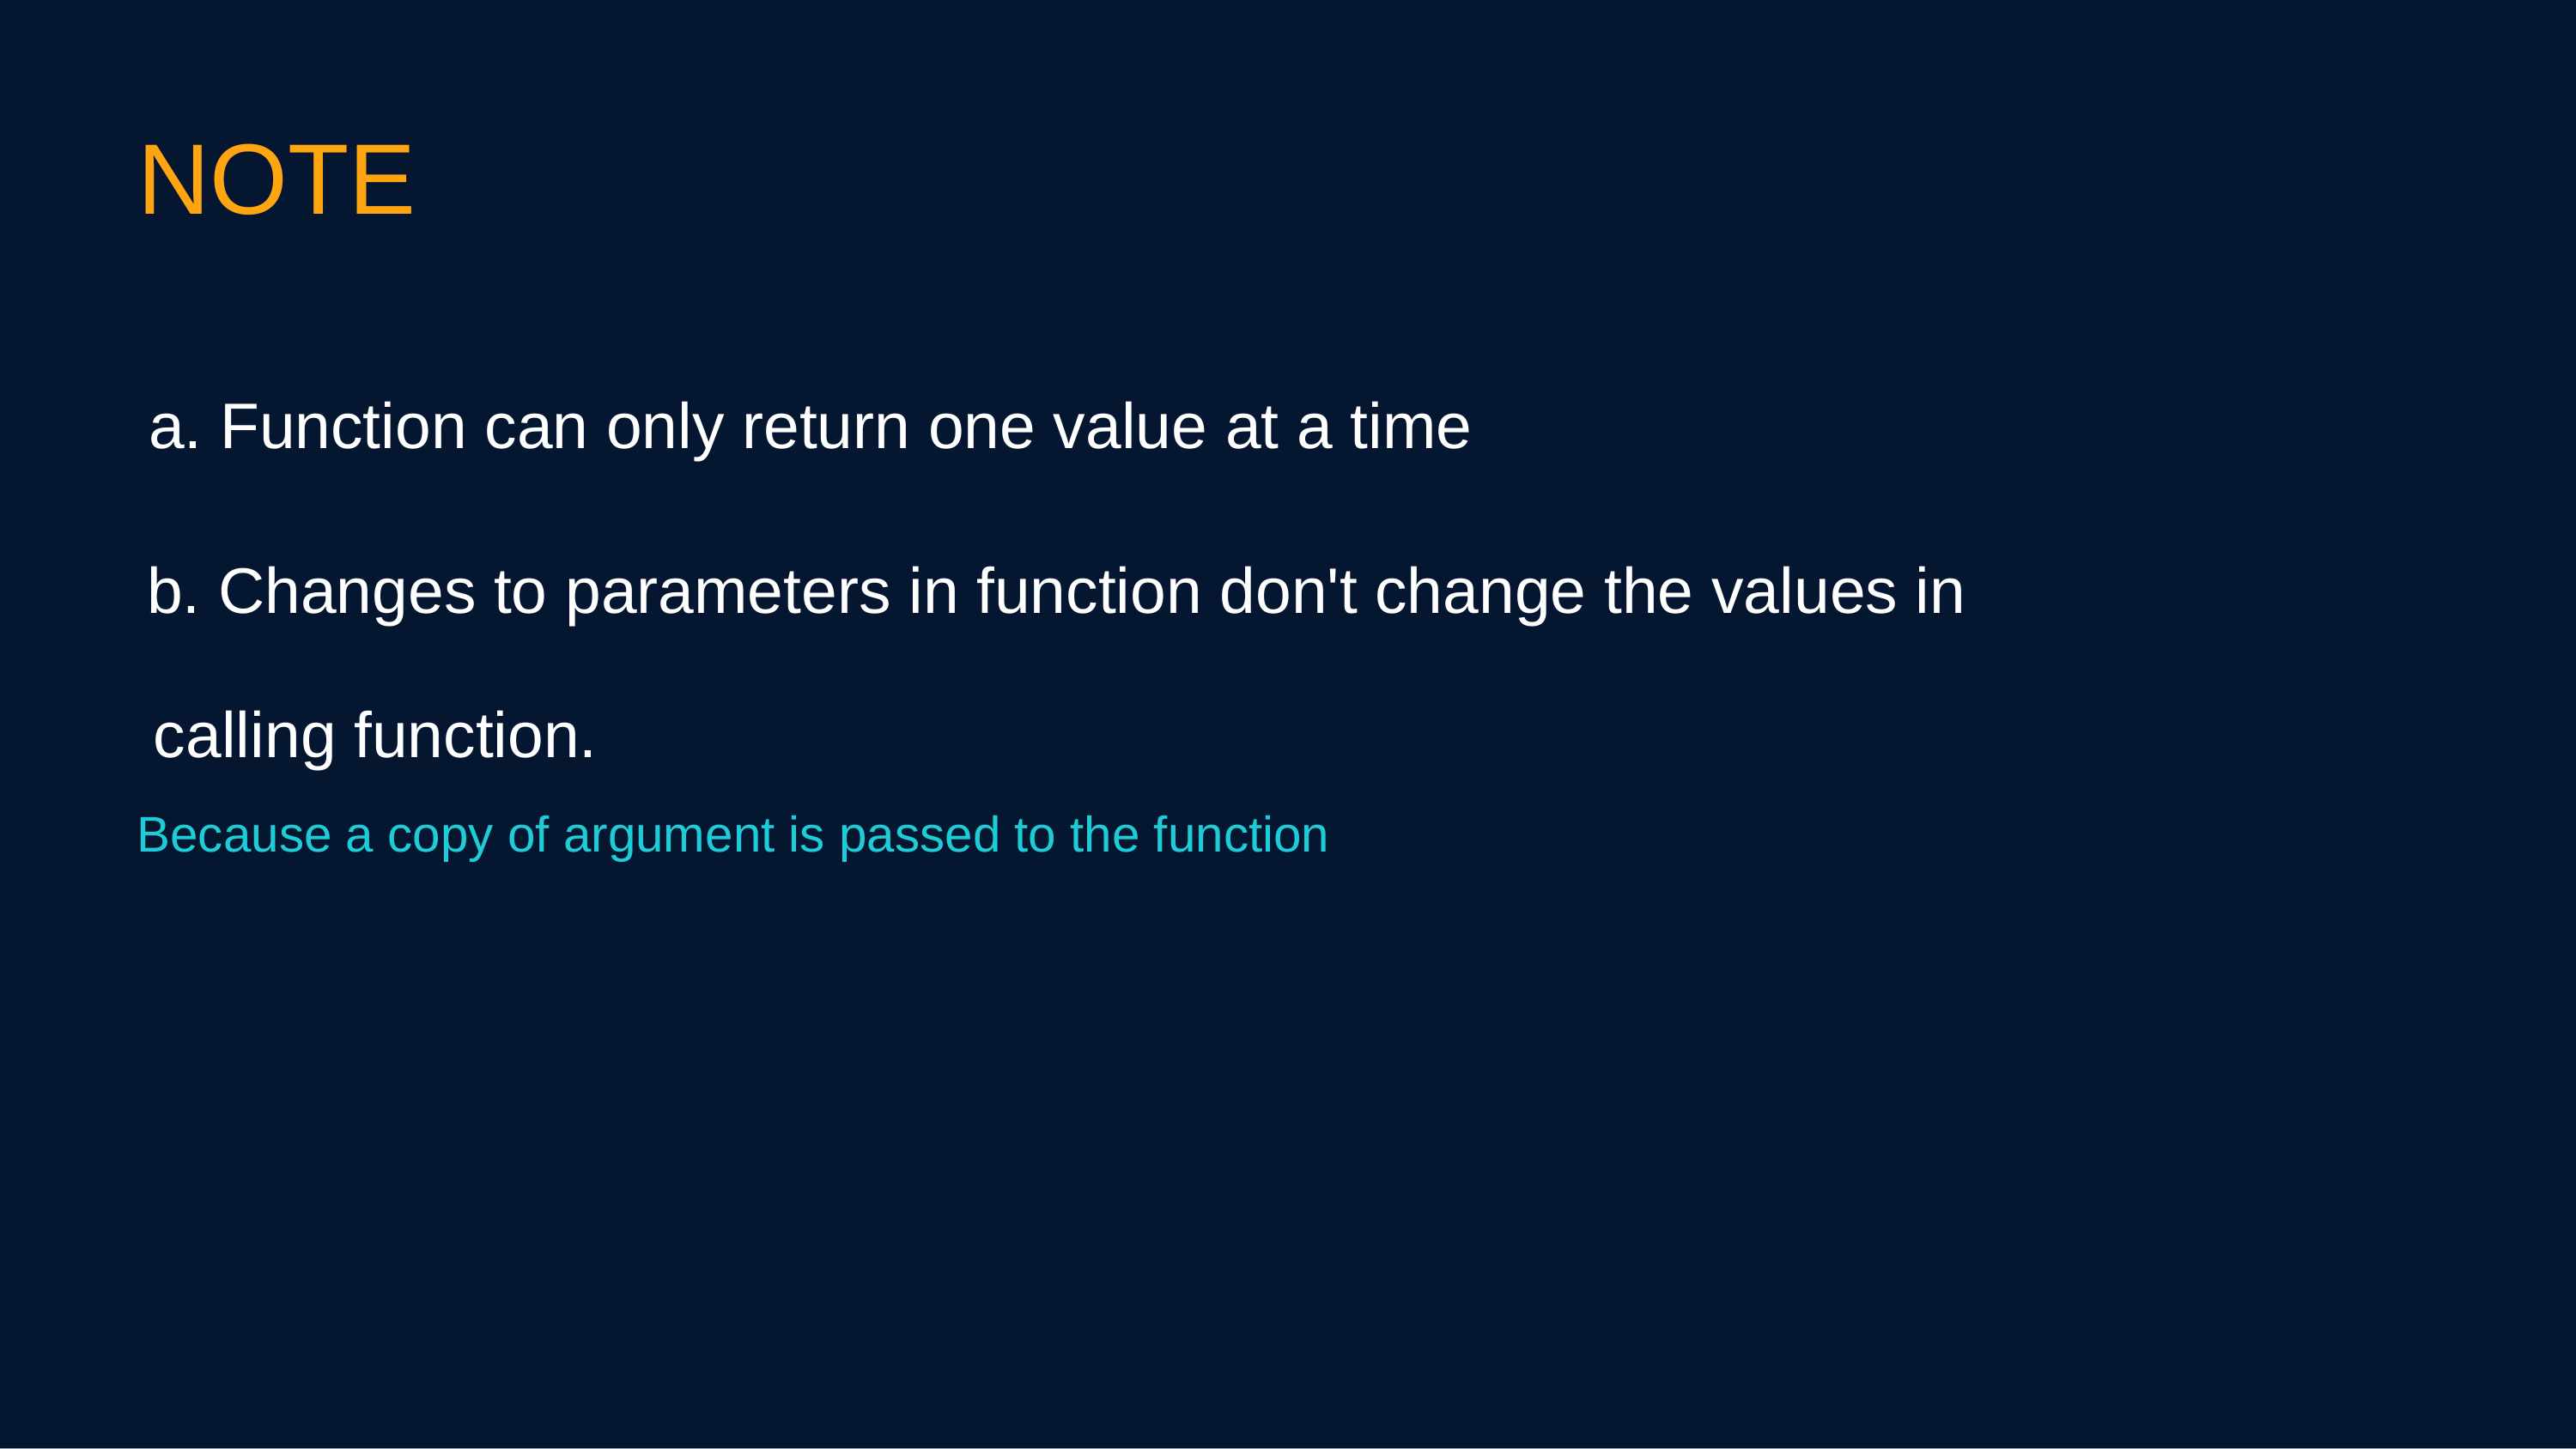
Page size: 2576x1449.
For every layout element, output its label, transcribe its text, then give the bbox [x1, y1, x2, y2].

text_box a. Function can only return one value at a time [149, 384, 1473, 462]
text_box Because a copy of argument is passed to the function [137, 802, 1332, 863]
text_box [0, 0, 2576, 1449]
text_box NOTE [137, 113, 416, 234]
text_box b. Changes to parameters in function don't change the values in [146, 549, 1968, 627]
text_box calling function. [153, 693, 598, 771]
